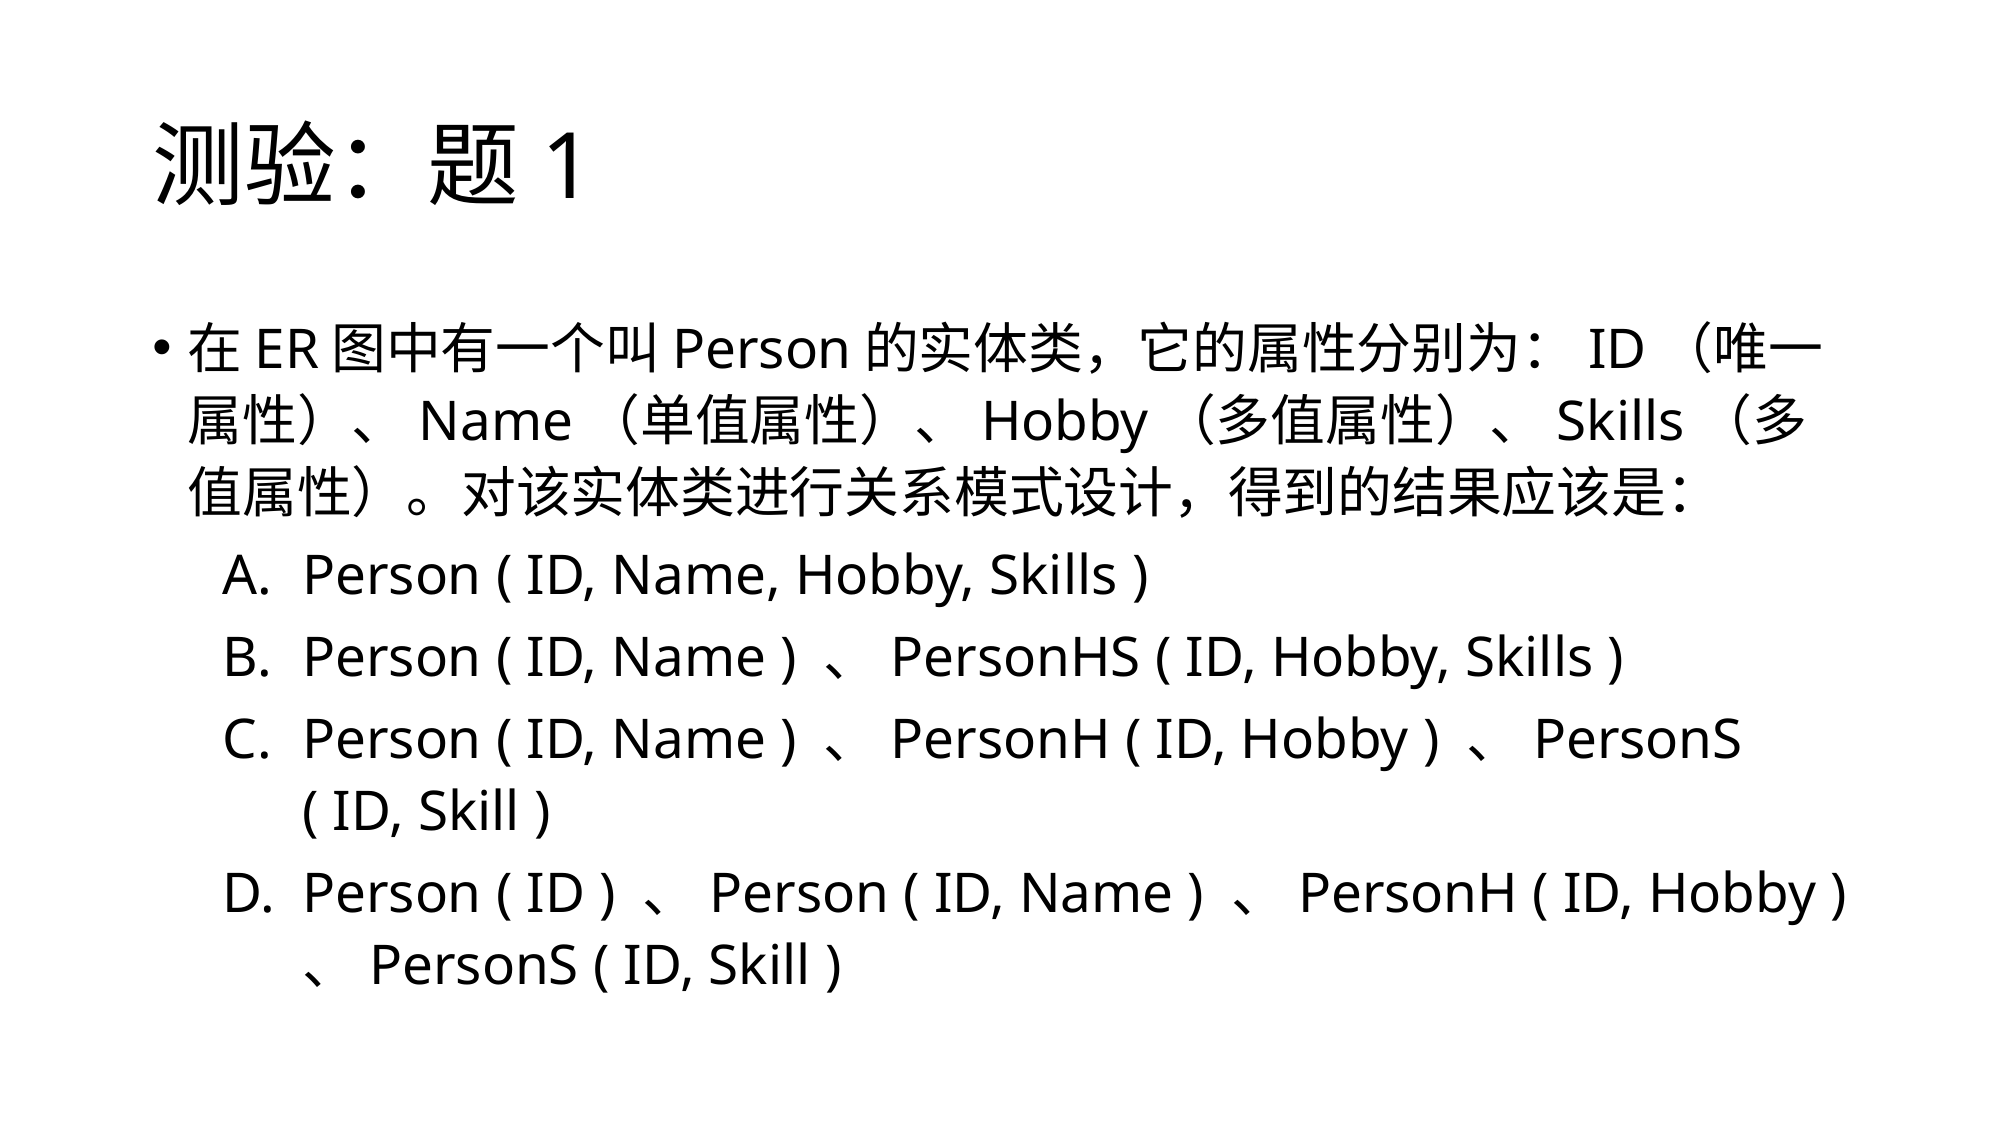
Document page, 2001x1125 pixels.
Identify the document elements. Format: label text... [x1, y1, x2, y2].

title 测验：题1 [137, 59, 1863, 278]
list 在ER图中有一个叫Person的实体类，它的属性分别为：ID（唯一属性）、Name（单值属性）、Hobby（多值属性）、Skills（多值属性）。对该实体类进行关系模式设计，得到的结果应该是： Person ( ID, Name, Hobby, Skills ) Person ( ID, Name ) 、PersonHS ( ID, Hobby, Skills ) Person ( ID, Name ) 、PersonH ( ID, Hobby ) 、PersonS ( ID, Skill ) Person ( ID ) 、Person ( ID, Name ) 、PersonH ( ID, Hobby ) 、PersonS ( ID, Skill ) [137, 299, 1863, 1014]
